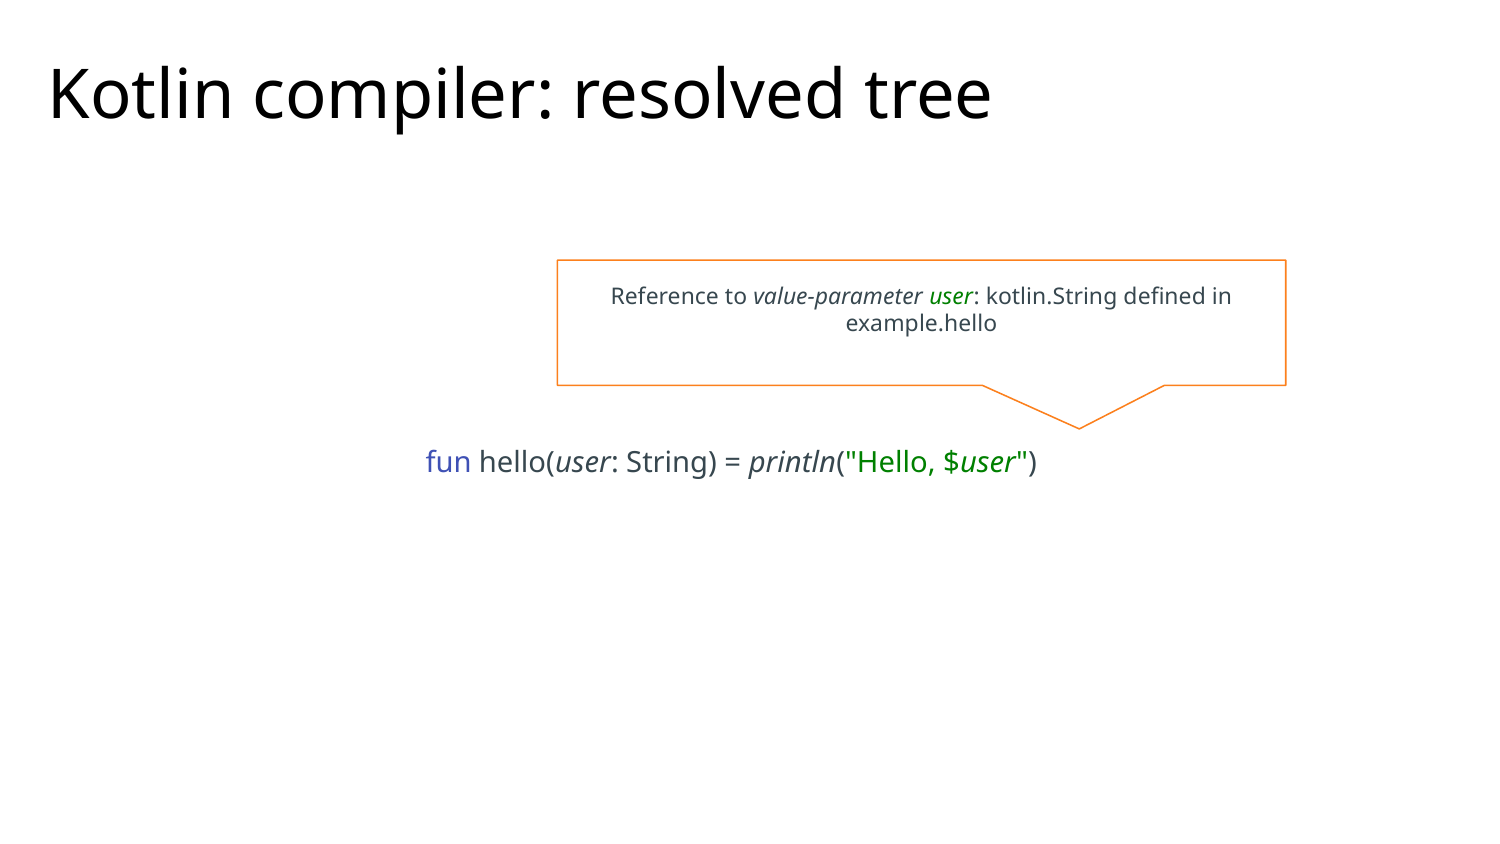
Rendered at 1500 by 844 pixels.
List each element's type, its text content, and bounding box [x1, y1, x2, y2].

title Kotlin compiler: resolved tree [48, 48, 1443, 123]
text_box Reference to value-parameter user: kotlin.String defined in example.hello [557, 260, 1286, 429]
list fun hello(user: String) = println("Hello, $user") [48, 293, 1415, 684]
